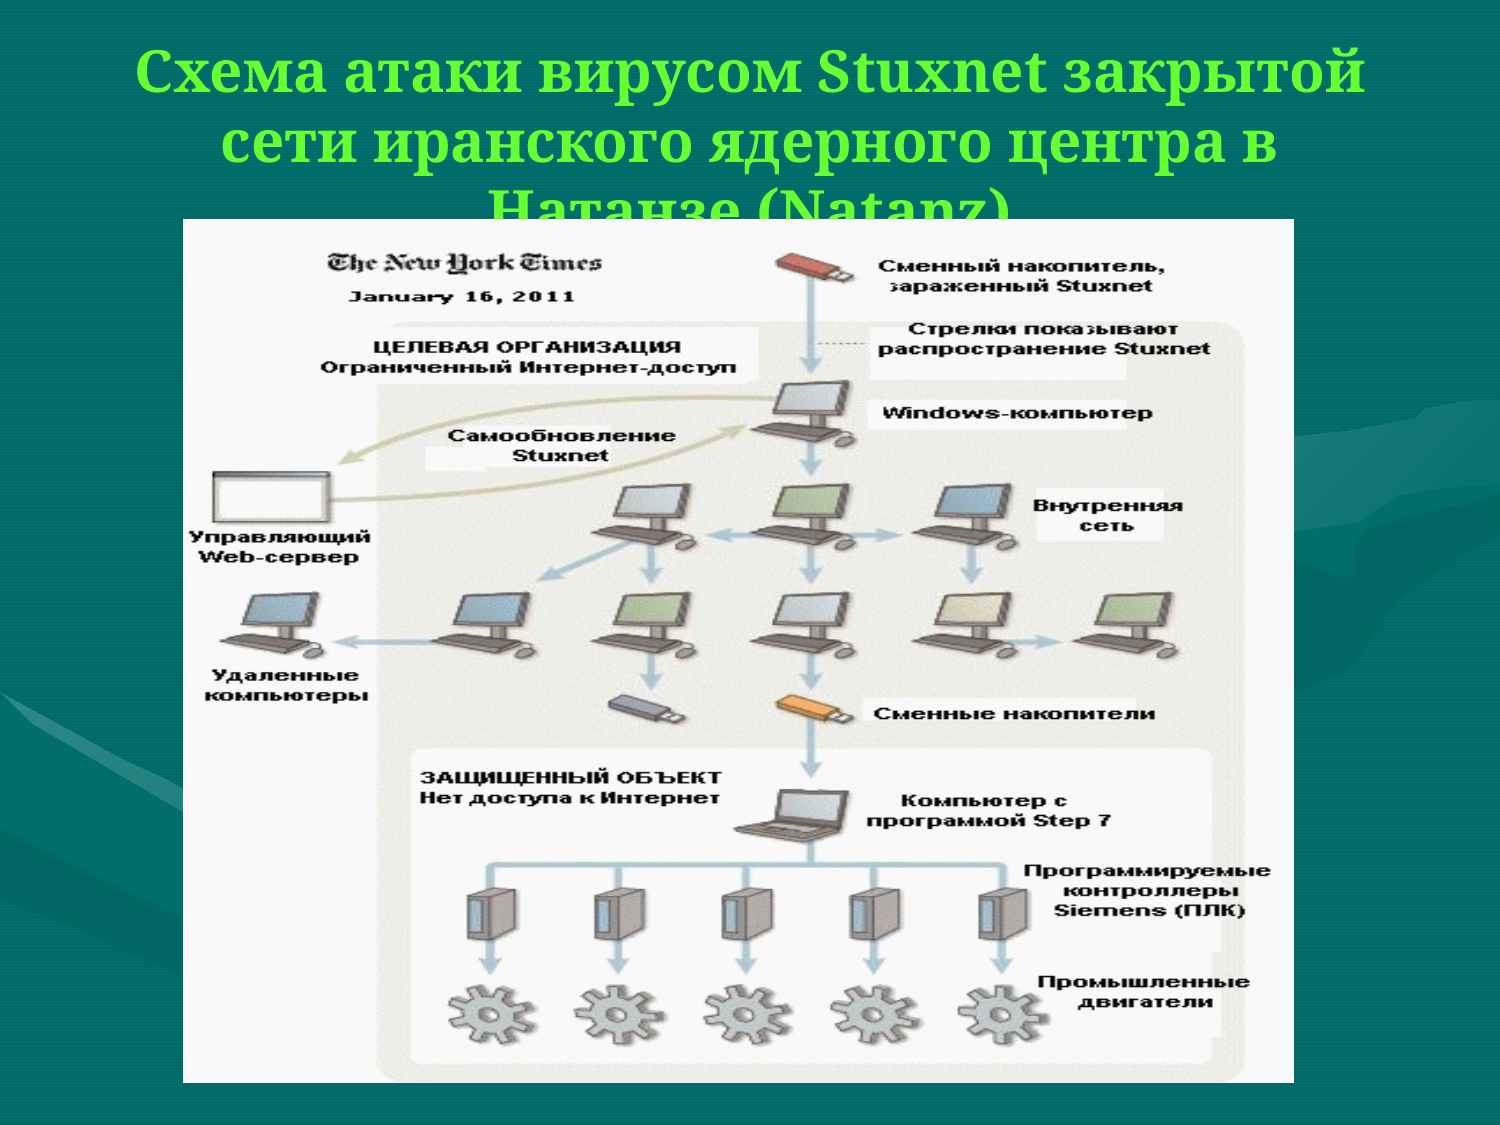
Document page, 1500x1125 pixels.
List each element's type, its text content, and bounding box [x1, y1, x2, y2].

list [182, 219, 1294, 1083]
title Схема атаки вирусом Stuxnet закрытой сети иранского ядерного центра в Натанзе (Natanz) [74, 44, 1426, 233]
